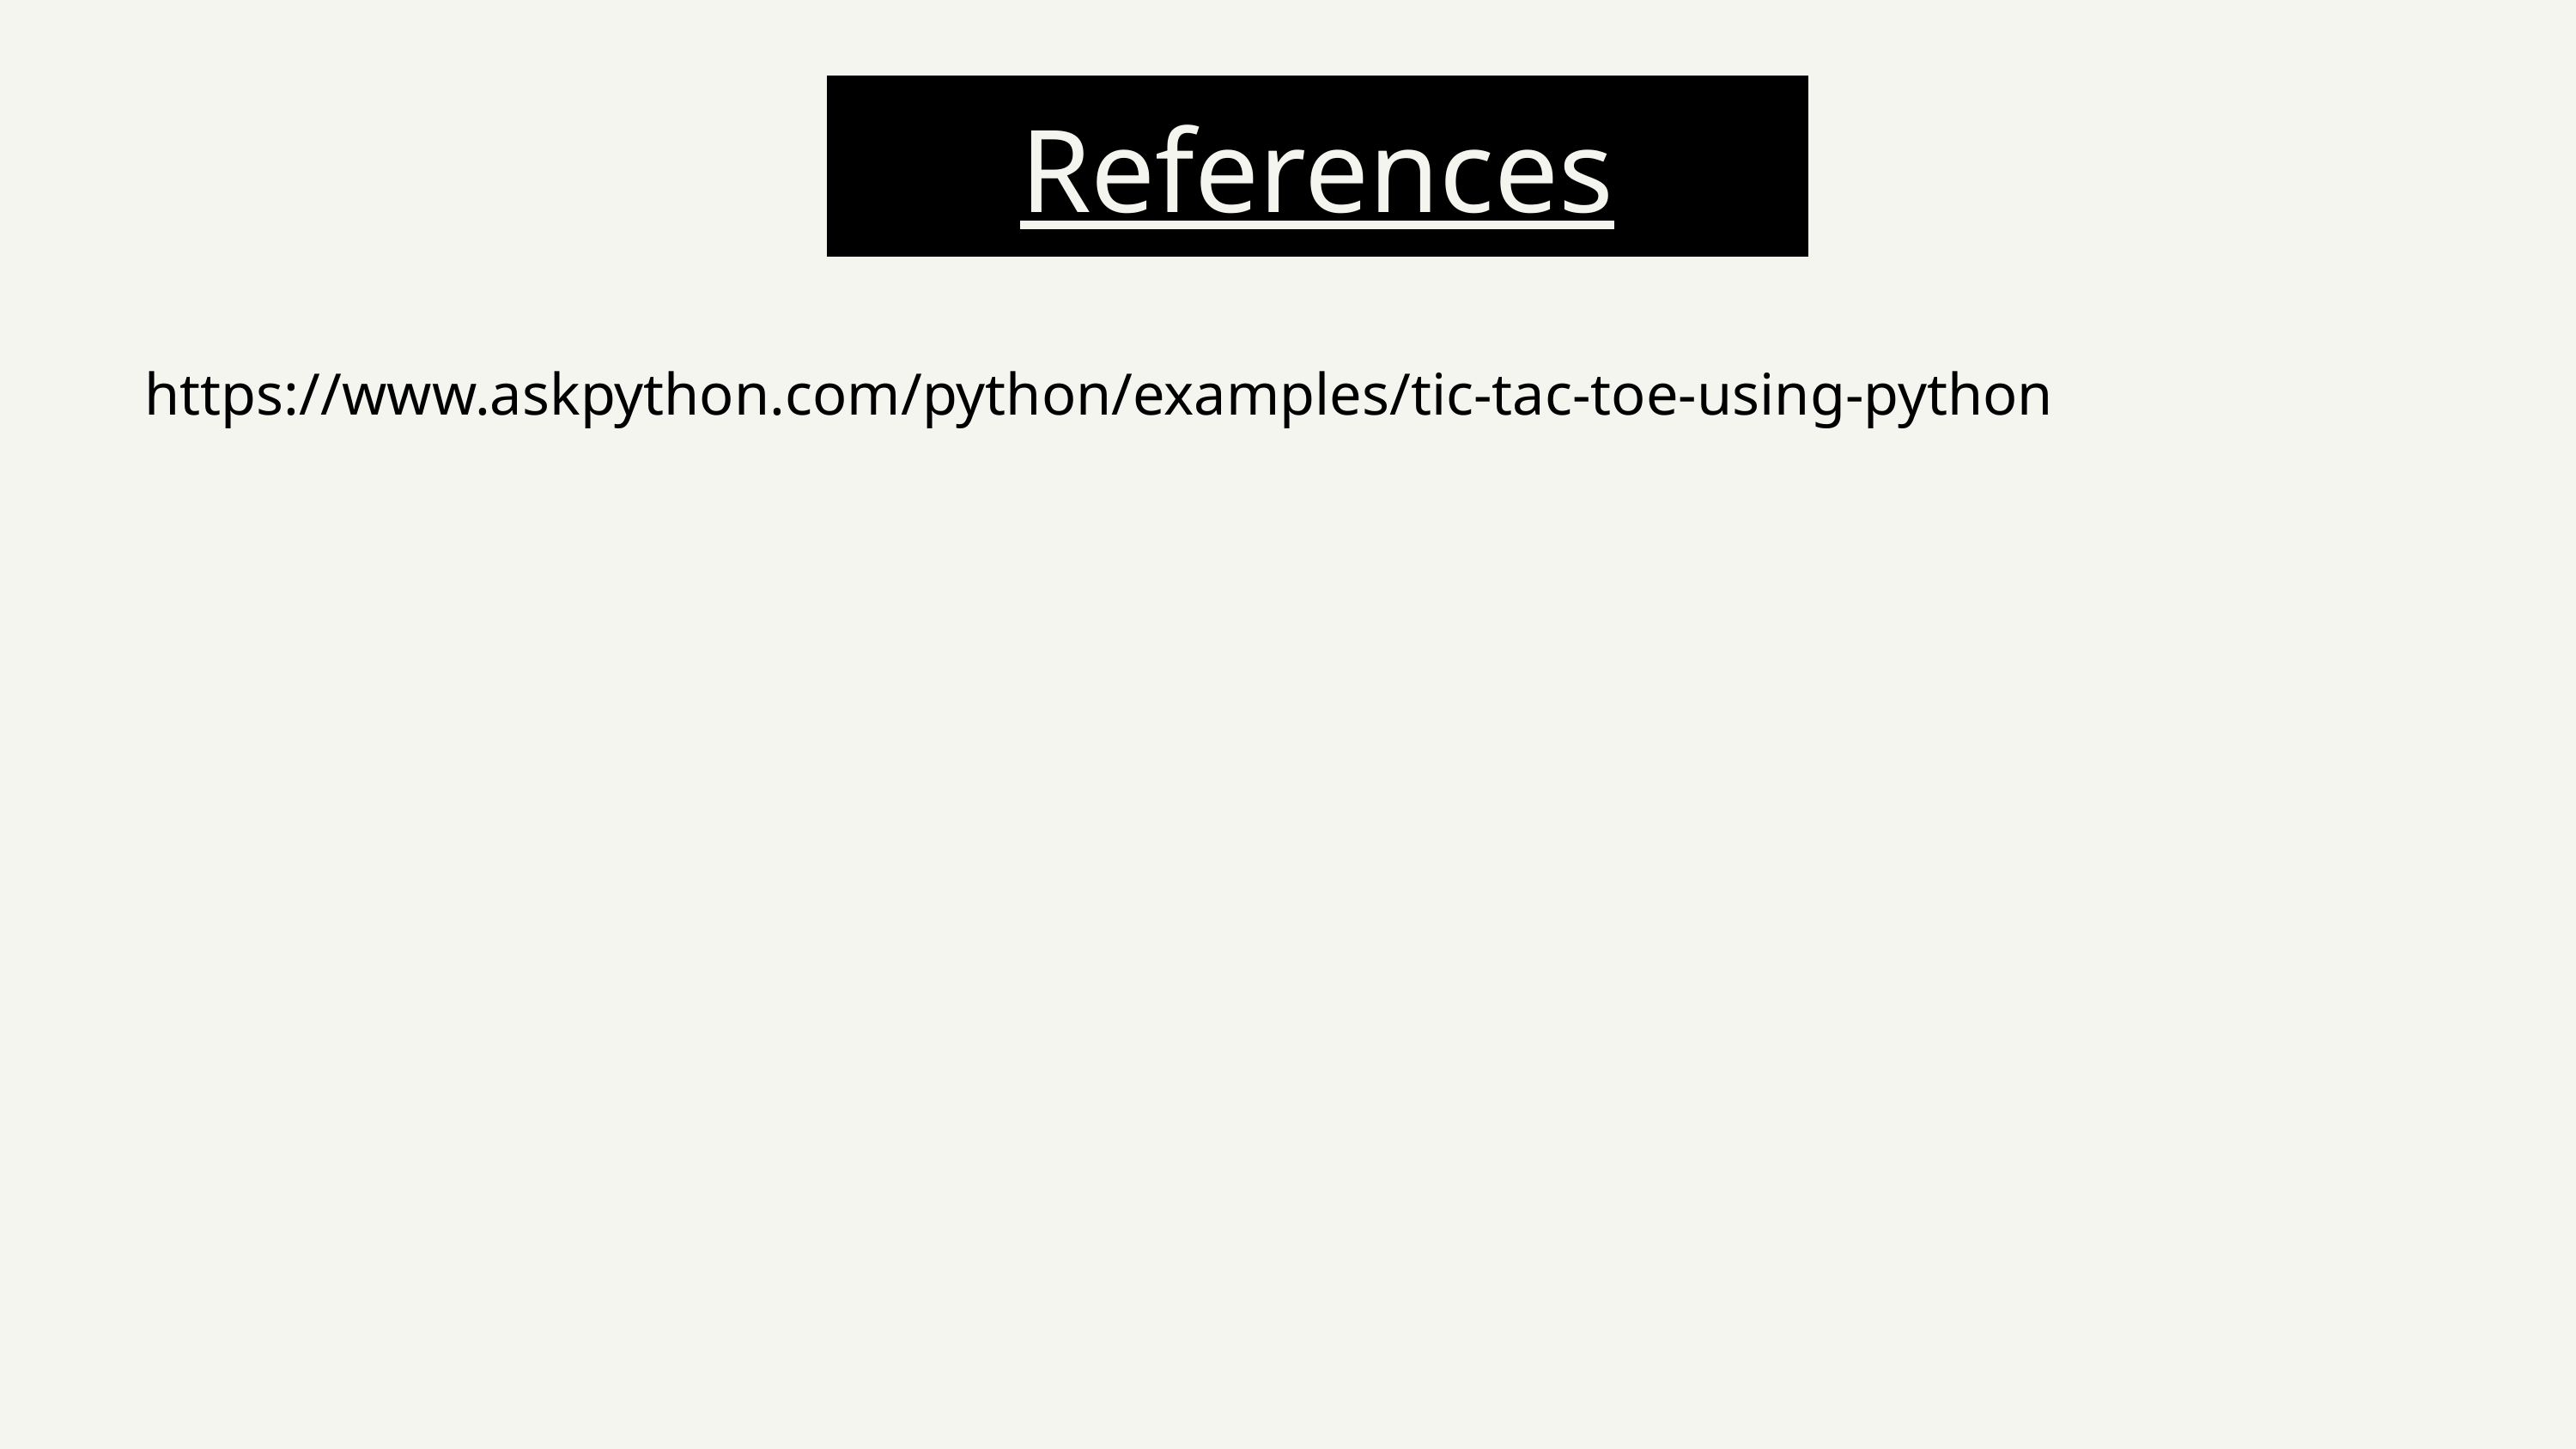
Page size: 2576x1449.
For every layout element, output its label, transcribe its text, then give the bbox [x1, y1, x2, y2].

text_box https://www.askpython.com/python/examples/tic-tac-toe-using-python [144, 363, 2432, 427]
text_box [826, 75, 1808, 258]
